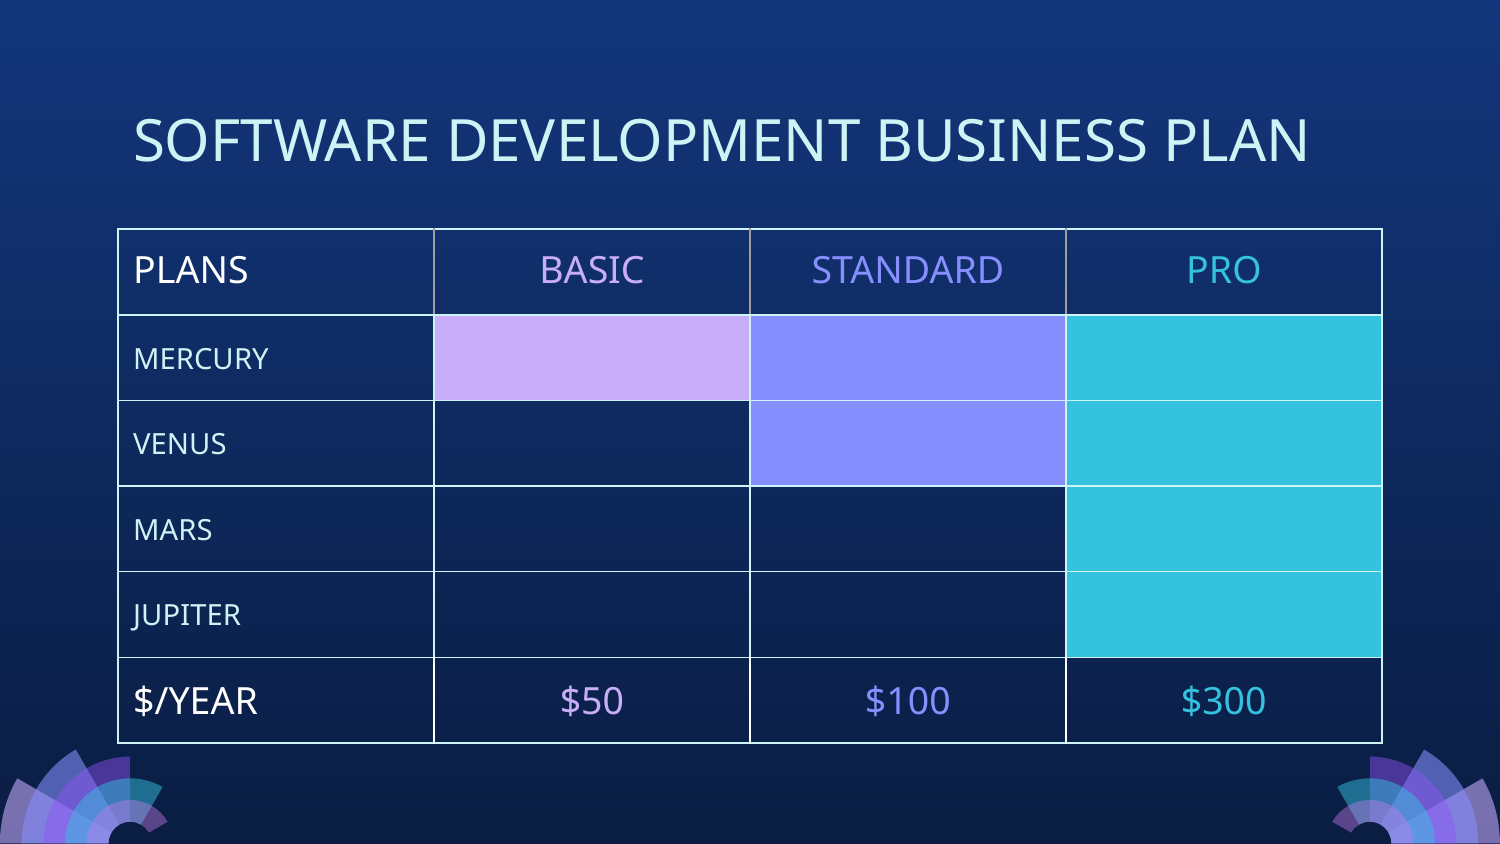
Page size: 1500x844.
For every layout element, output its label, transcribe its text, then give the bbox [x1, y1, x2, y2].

table_cell $/YEAR [119, 658, 433, 742]
table_cell $50 [435, 658, 749, 742]
table_cell [751, 572, 1065, 657]
table_cell [1067, 316, 1381, 400]
table_cell $100 [751, 658, 1065, 742]
table_cell [1067, 401, 1381, 485]
table_cell MERCURY [119, 316, 433, 400]
table_cell [751, 401, 1065, 485]
table_cell $300 [1067, 658, 1381, 742]
table_cell [1067, 572, 1381, 657]
table_cell [435, 401, 749, 485]
table_header PRO [1067, 230, 1381, 314]
table_cell MARS [119, 487, 433, 571]
table_header BASIC [435, 230, 749, 314]
table_cell [435, 487, 749, 571]
table_cell [435, 572, 749, 657]
table_cell [751, 487, 1065, 571]
table_header STANDARD [751, 230, 1065, 314]
table_cell [751, 316, 1065, 400]
table_cell [1067, 487, 1381, 571]
table_cell VENUS [119, 401, 433, 485]
title SOFTWARE DEVELOPMENT BUSINESS PLAN [118, 88, 1382, 183]
table_cell JUPITER [119, 572, 433, 657]
table_header PLANS [119, 230, 433, 314]
table_cell [435, 316, 749, 400]
